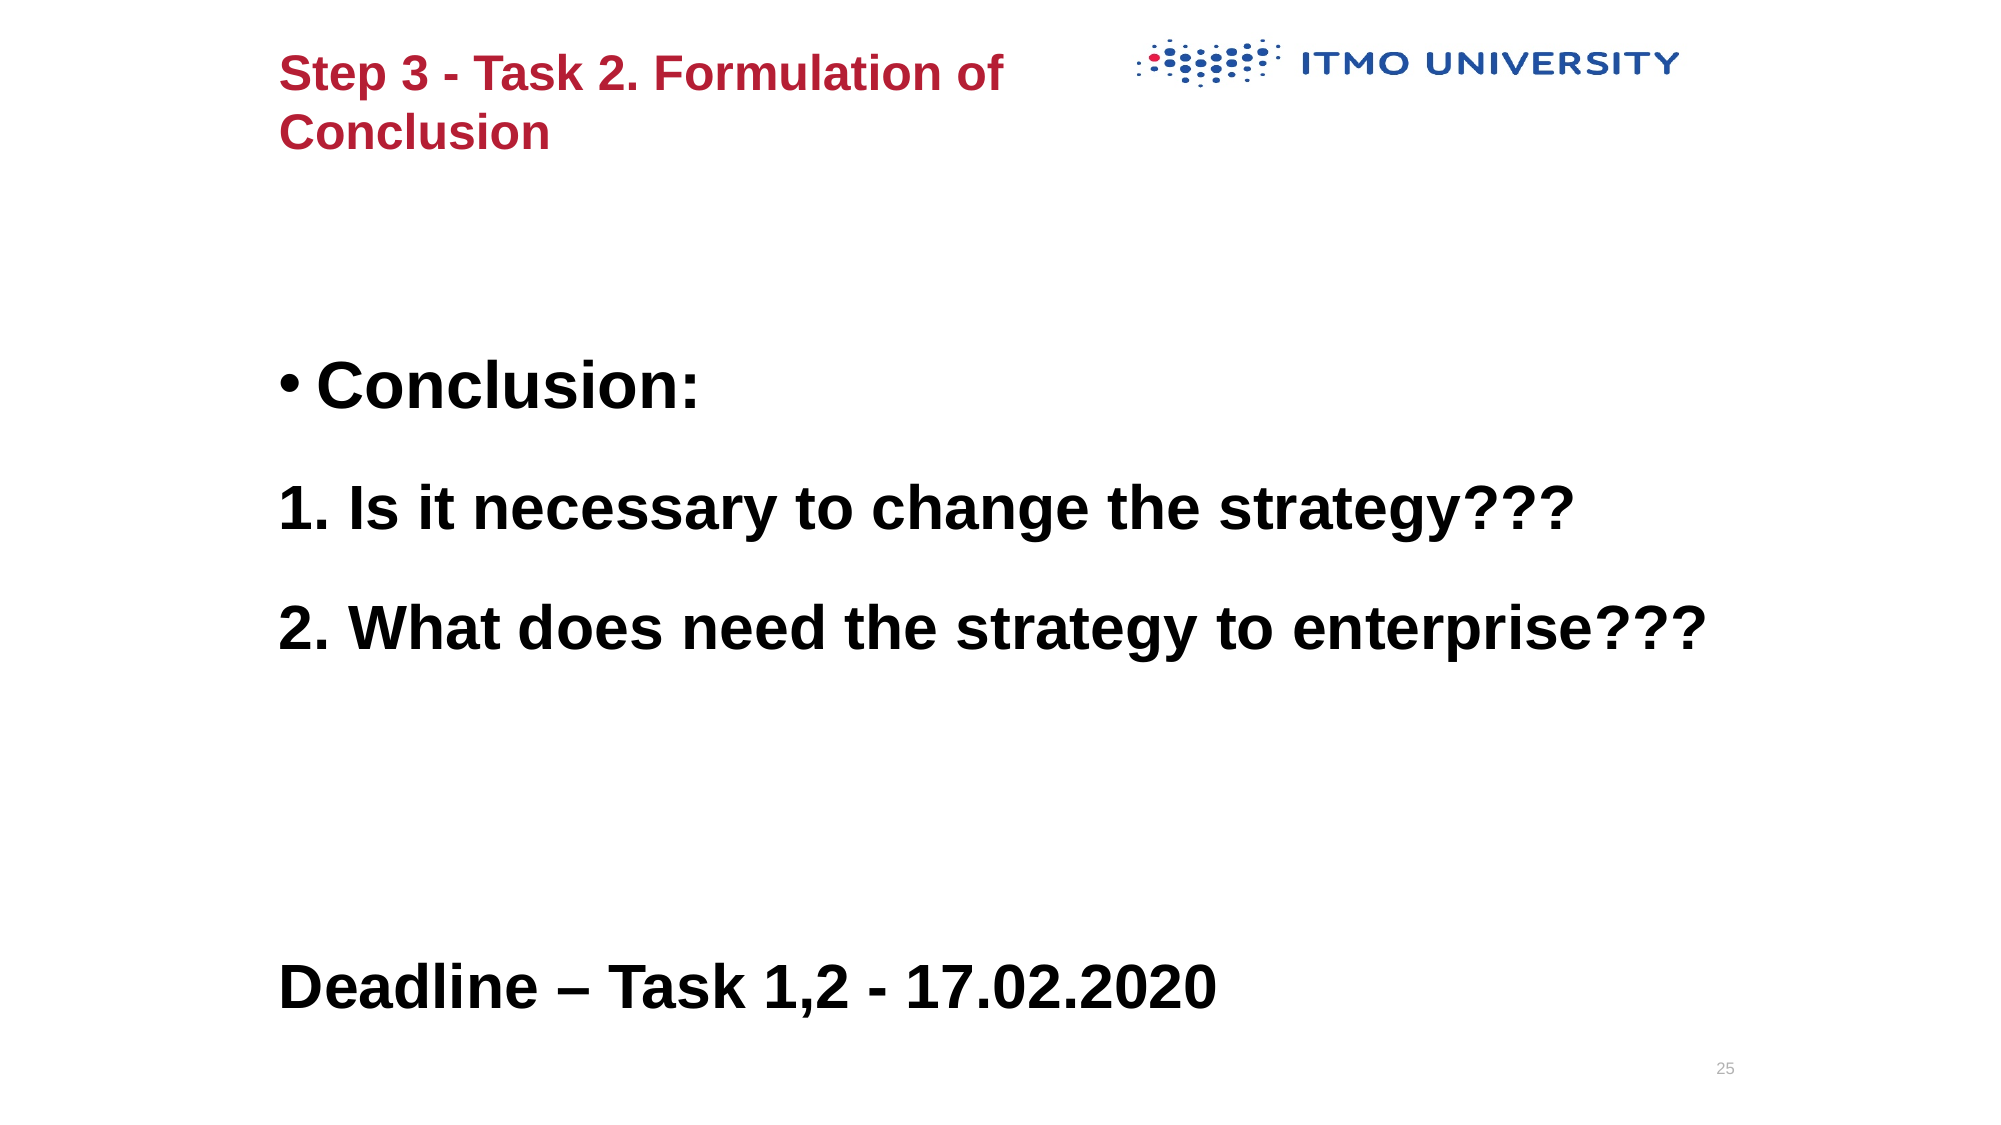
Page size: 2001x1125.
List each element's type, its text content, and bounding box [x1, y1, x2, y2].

slide_number 25 [1299, 1037, 1751, 1098]
picture [1065, 0, 1751, 127]
title Step 3 - Task 2. Formulation of Conclusion [263, 24, 1051, 176]
list Conclusion: 1. Is it necessary to change the strategy??? 2. What does need the strategy to enterprise??? Deadline – Task 1,2 - 17.02.2020 [263, 326, 1727, 1016]
